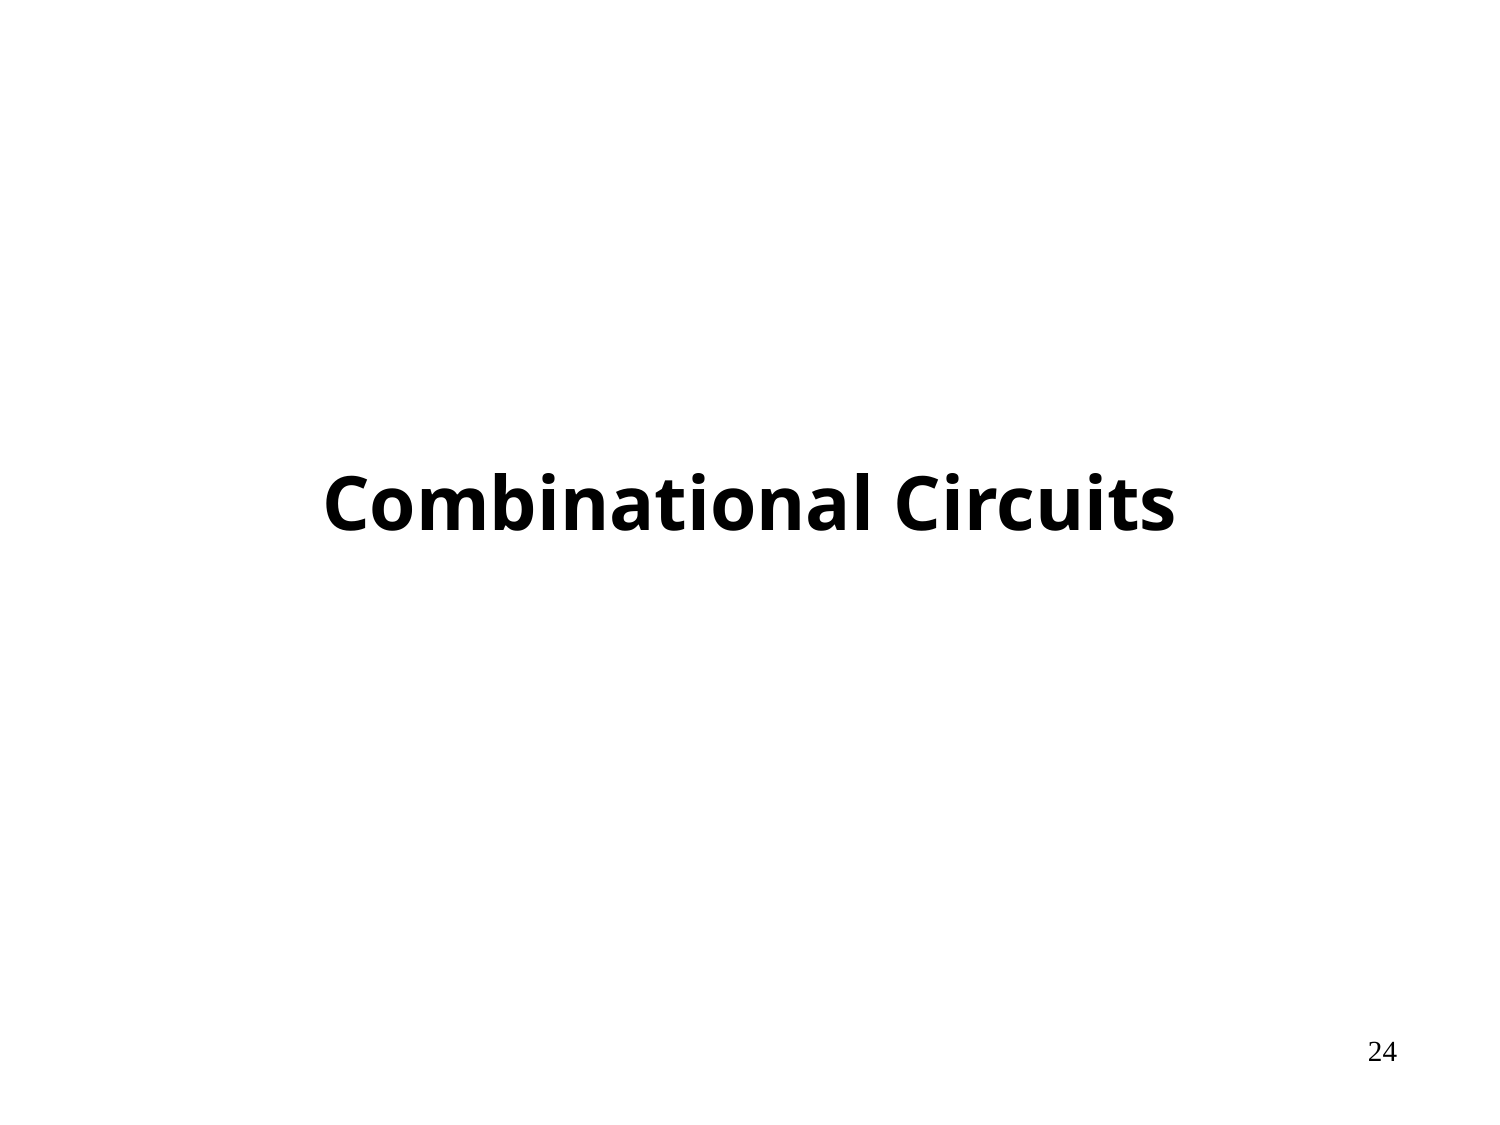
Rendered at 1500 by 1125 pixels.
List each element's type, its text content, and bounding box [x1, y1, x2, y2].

title Combinational Circuits [112, 350, 1388, 650]
slide_number 24 [1099, 1024, 1413, 1101]
